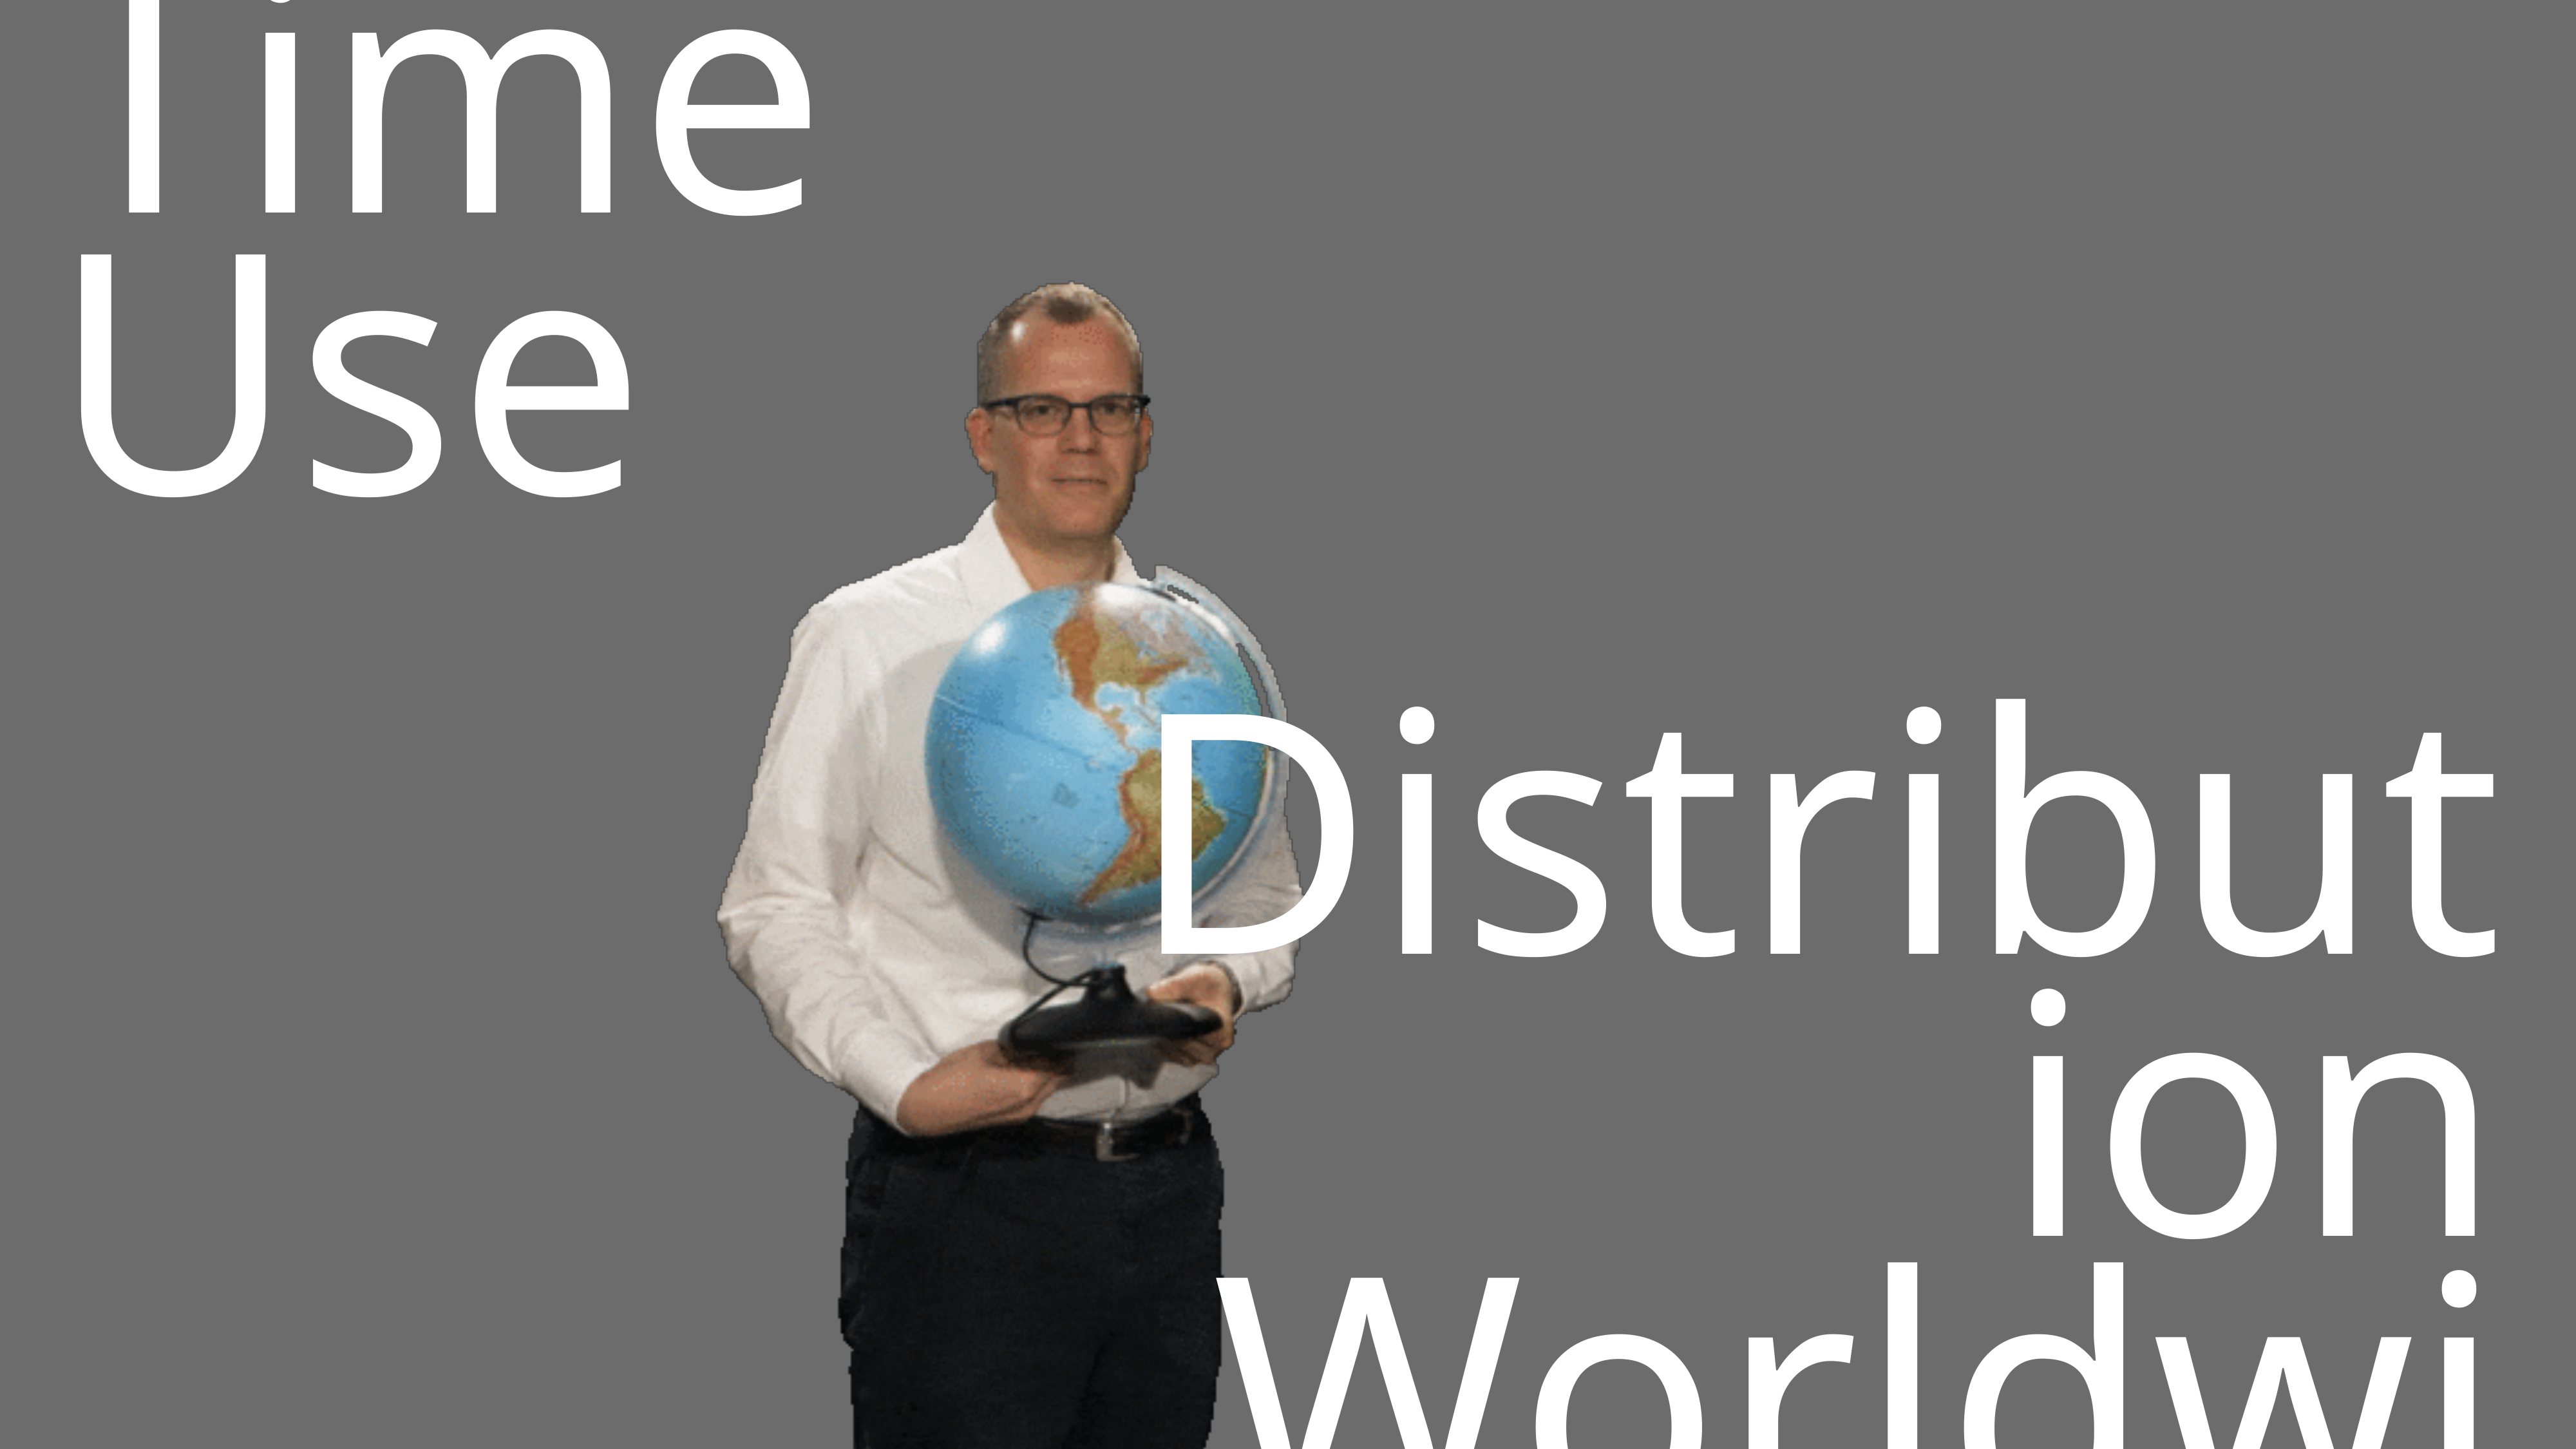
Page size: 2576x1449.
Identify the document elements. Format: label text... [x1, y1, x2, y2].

text_box Distribution Worldwide [1414, 723, 2508, 1449]
text_box Time Use [45, 0, 1293, 556]
picture [687, 247, 1410, 1449]
